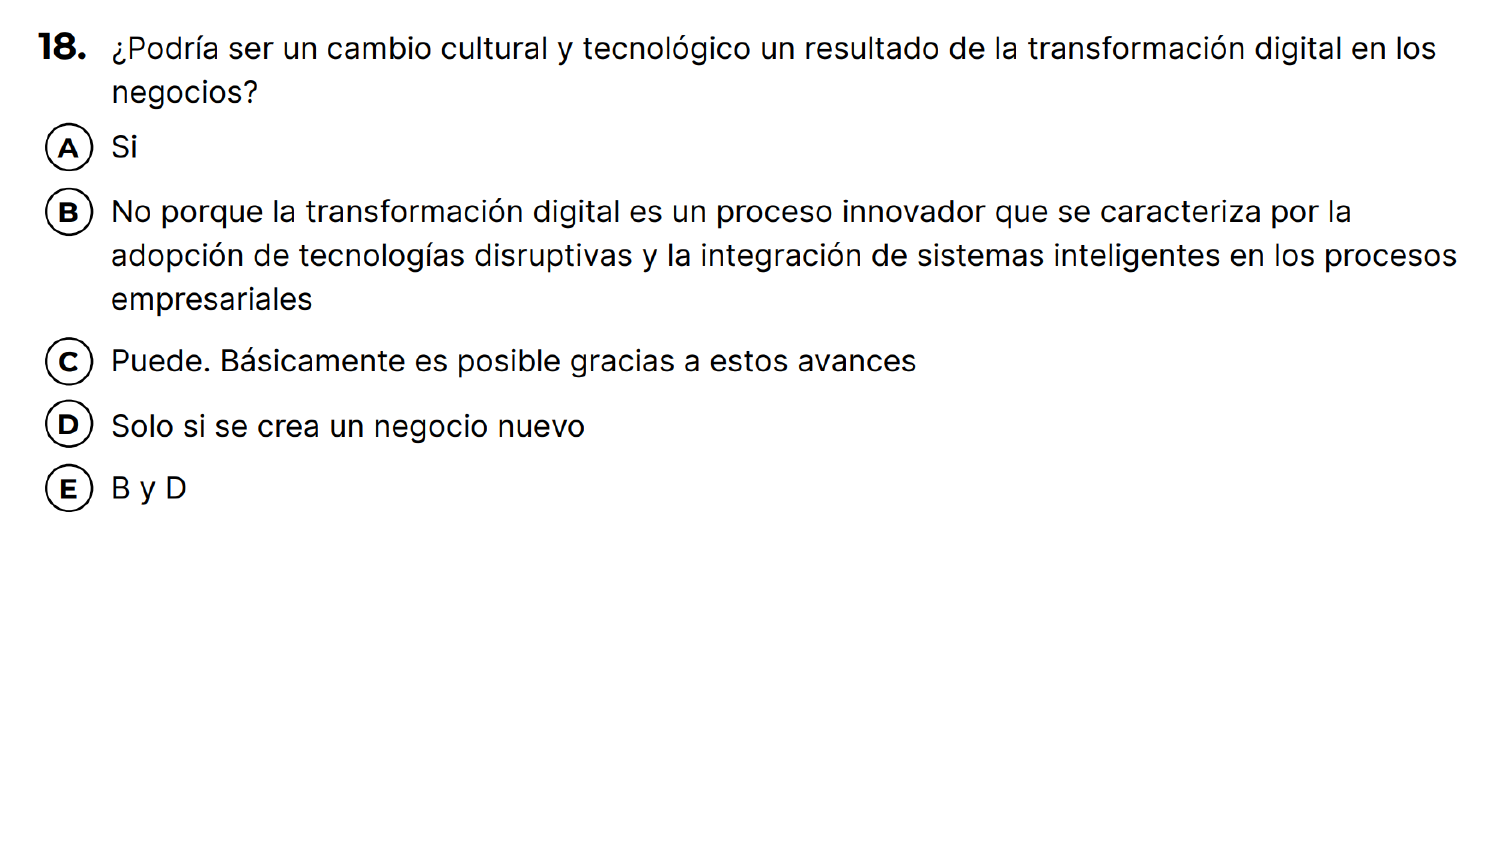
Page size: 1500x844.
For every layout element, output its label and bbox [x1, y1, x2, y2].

picture [24, 24, 1476, 523]
